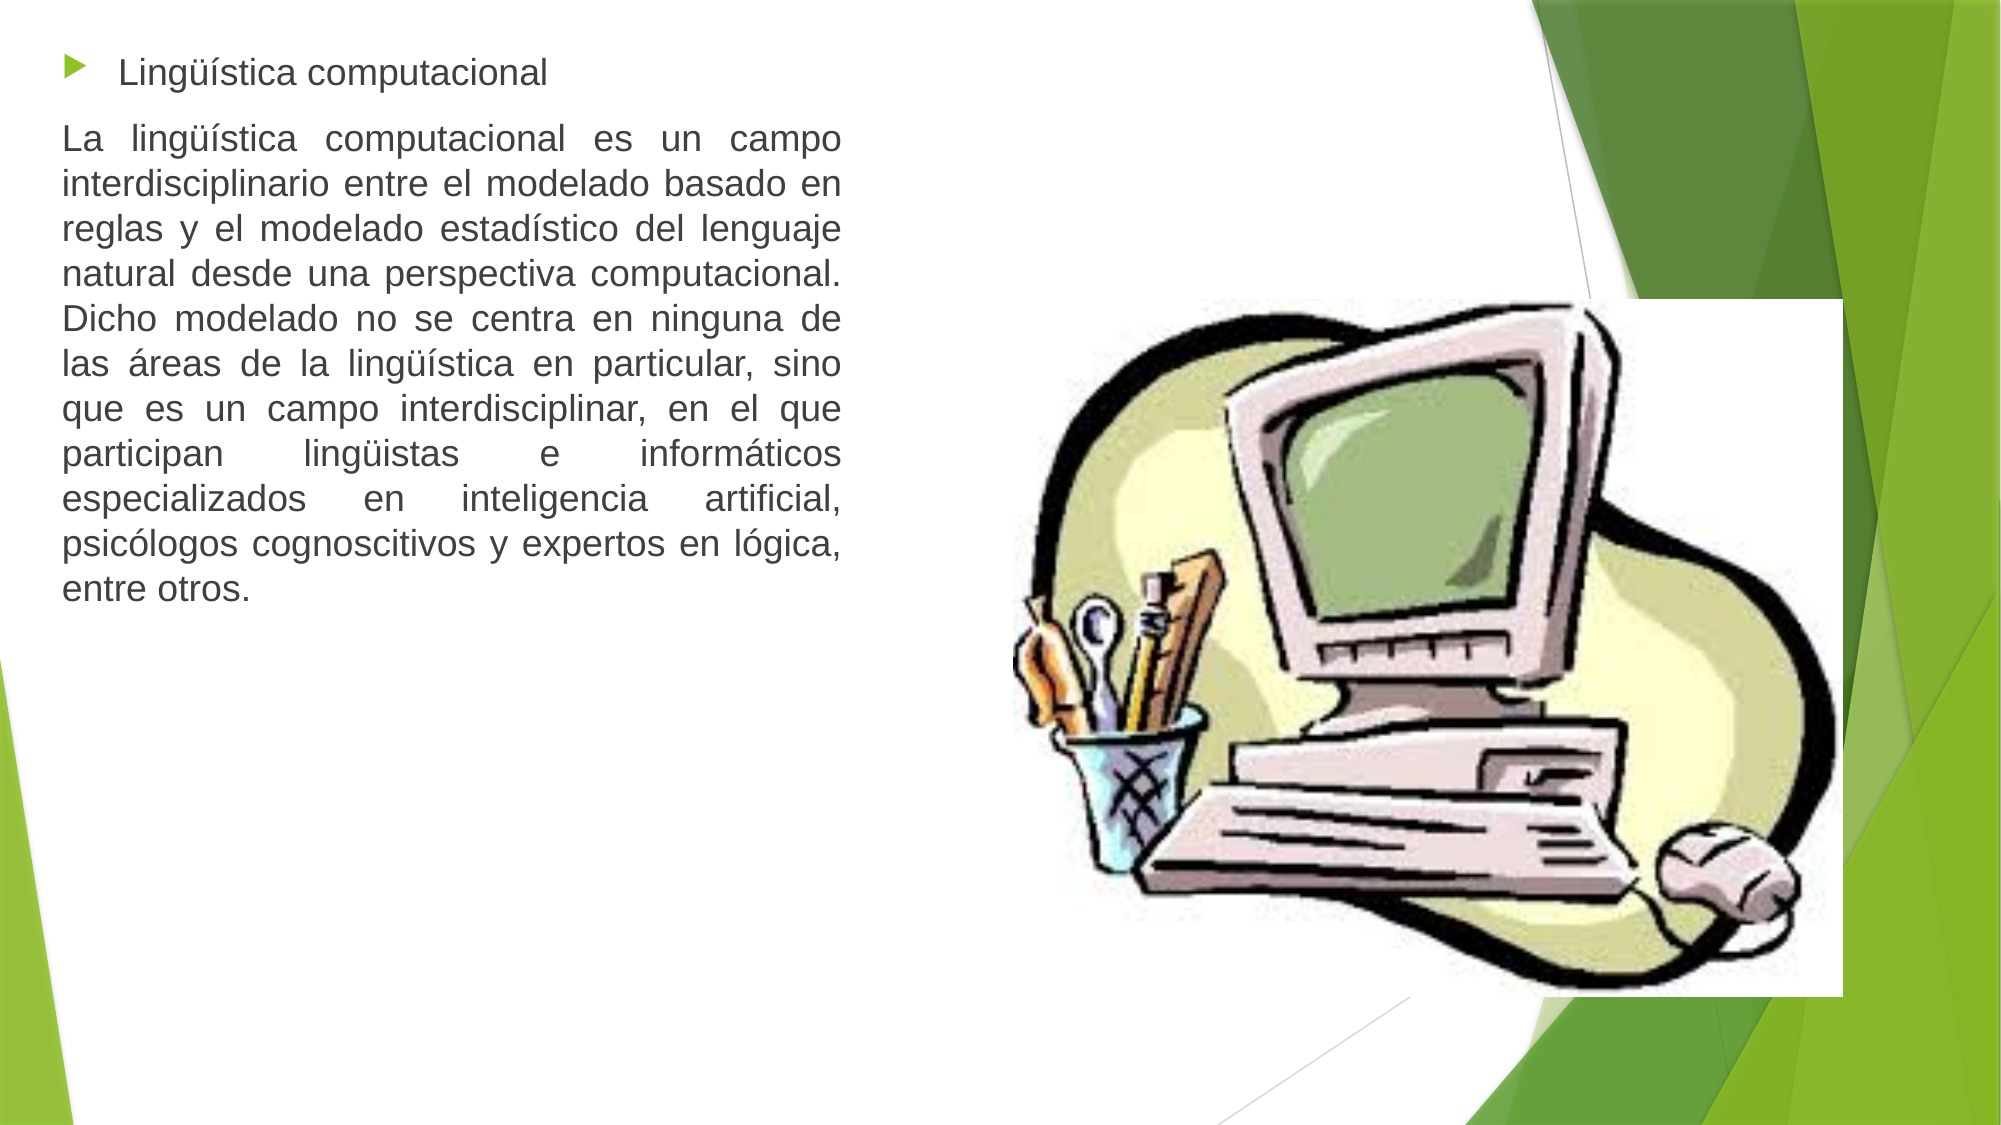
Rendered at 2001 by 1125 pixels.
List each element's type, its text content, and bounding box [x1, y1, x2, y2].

list Lingüística computacional La lingüística computacional es un campo interdisciplinario entre el modelado basado en reglas y el modelado estadístico del lenguaje natural desde una perspectiva computacional. Dicho modelado no se centra en ninguna de las áreas de la lingüística en particular, sino que es un campo interdisciplinar, en el que participan lingüistas e informáticos especializados en inteligencia artificial, psicólogos cognoscitivos y expertos en lógica, entre otros. [46, 40, 858, 691]
picture [1012, 298, 1844, 998]
